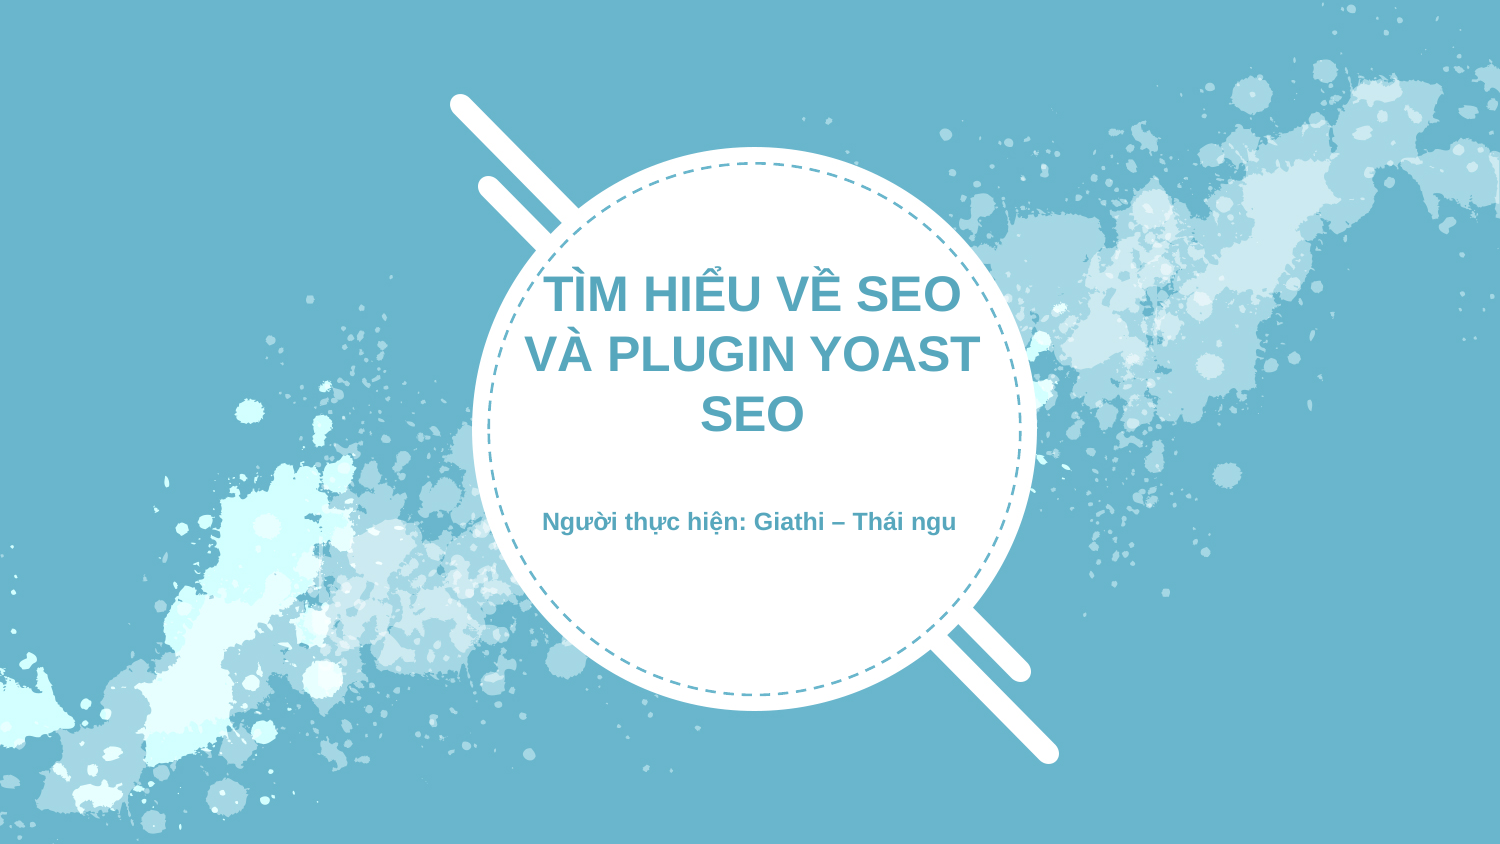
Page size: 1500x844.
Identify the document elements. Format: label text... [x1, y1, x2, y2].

picture [0, 0, 1500, 844]
list Người thực hiện: Giathi – Thái ngu [472, 480, 1028, 560]
list TÌM HIỂU VỀ SEO VÀ PLUGIN YOAST SEO [507, 256, 999, 446]
